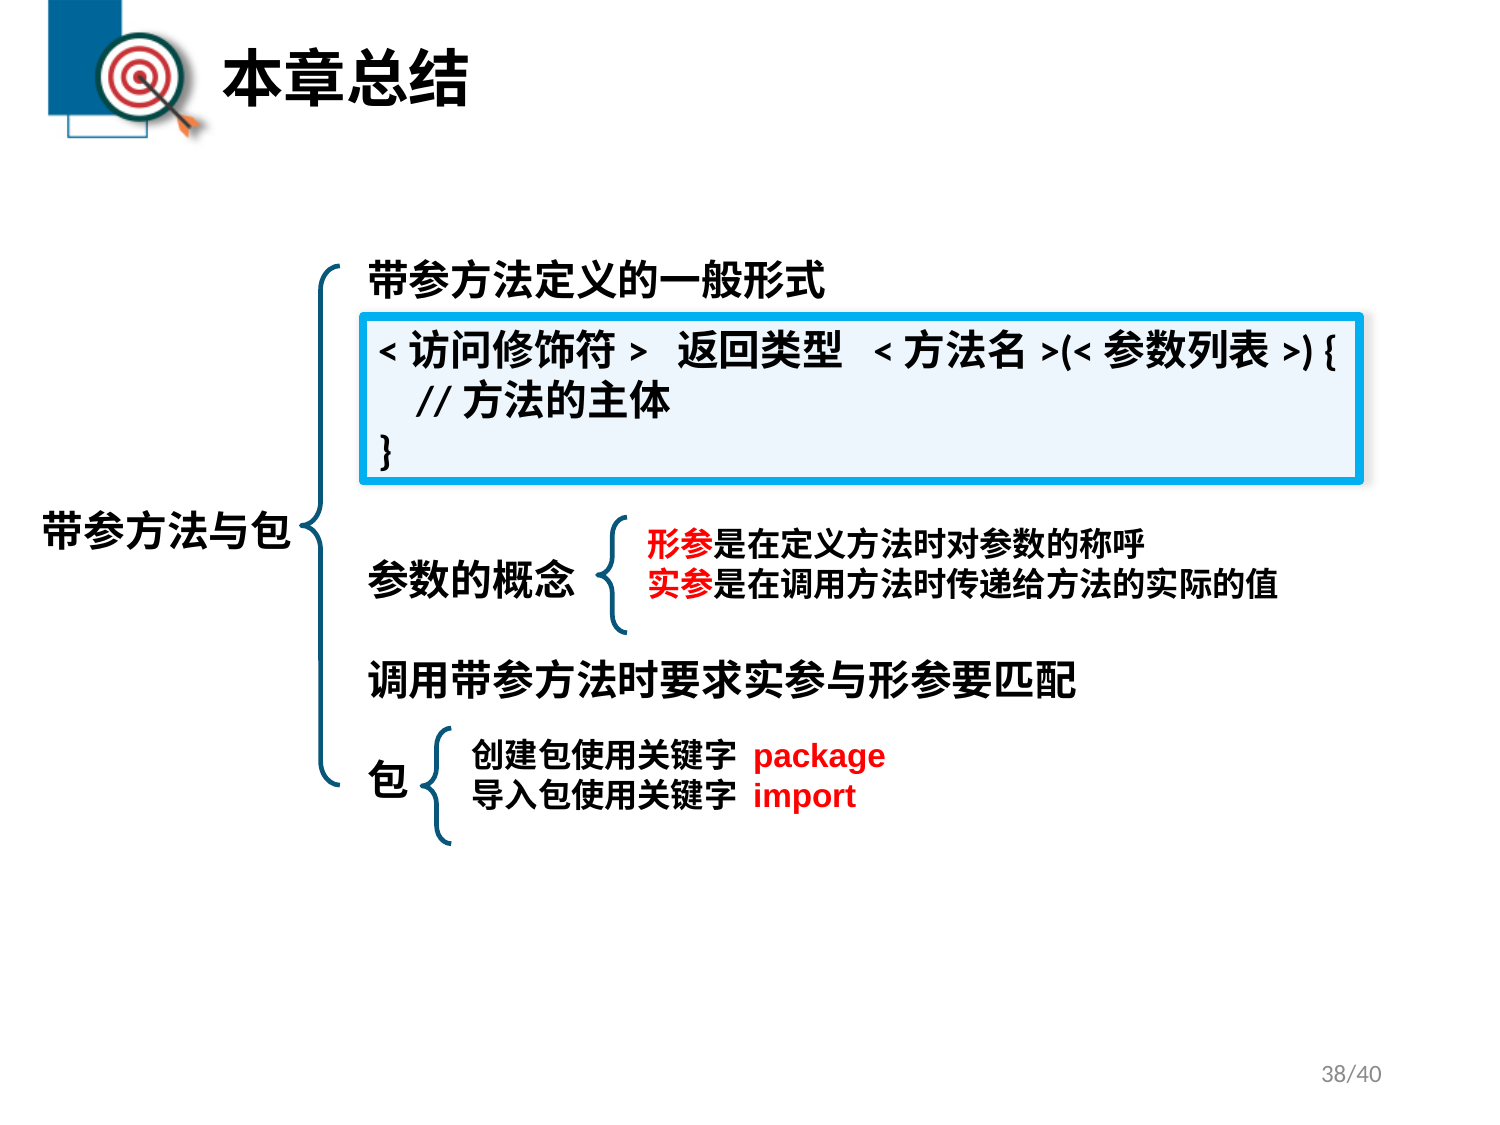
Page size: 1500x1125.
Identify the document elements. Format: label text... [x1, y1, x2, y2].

text_box <访问修饰符> 返回类型 <方法名>(<参数列表>) { //方法的主体 } [363, 316, 1360, 482]
text_box 创建包使用关键字 package 导入包使用关键字 import [456, 726, 1161, 822]
title 本章总结 [206, 15, 1500, 146]
text_box [301, 265, 340, 786]
slide_number 38/40 [1059, 1042, 1397, 1103]
text_box [421, 728, 452, 844]
text_box [597, 517, 627, 633]
text_box 带参方法定义的一般形式 参数的概念 调用带参方法时要求实参与形参要匹配 包 [352, 246, 1176, 812]
text_box 带参方法与包 [17, 496, 317, 562]
picture [0, 0, 1500, 1125]
text_box 形参是在定义方法时对参数的称呼 实参是在调用方法时传递给方法的实际的值 [632, 515, 1336, 611]
